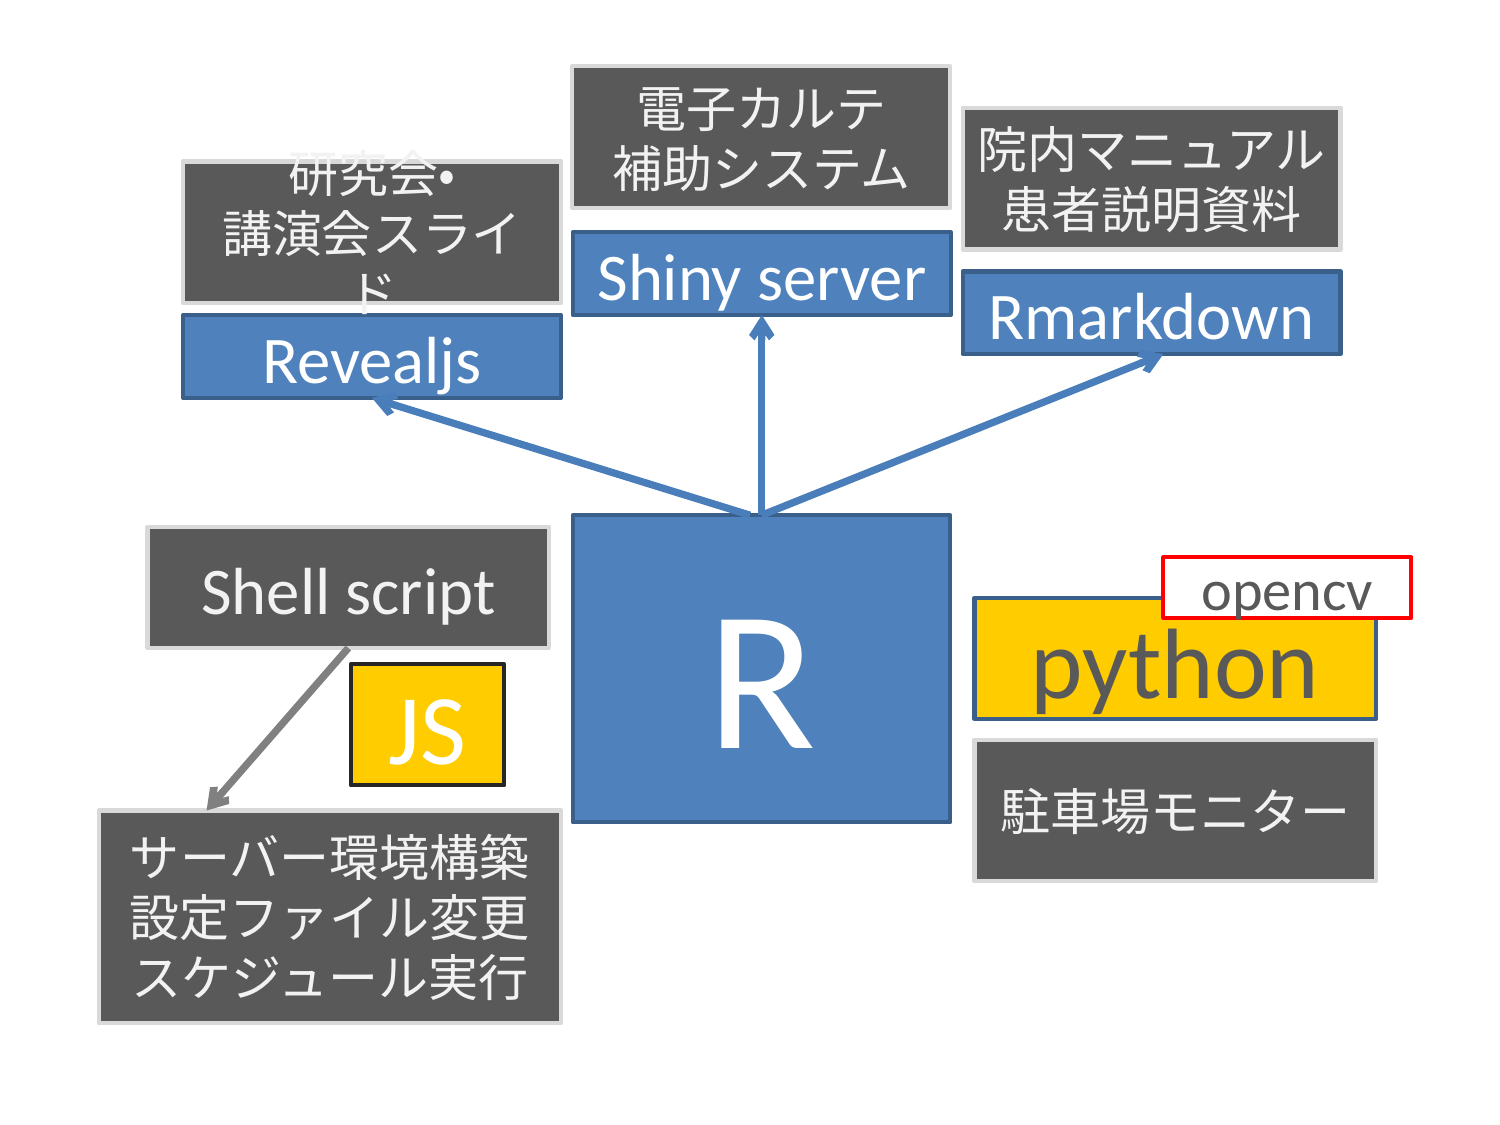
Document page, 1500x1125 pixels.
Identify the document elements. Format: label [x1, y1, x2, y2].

text_box [98, 66, 1412, 1024]
